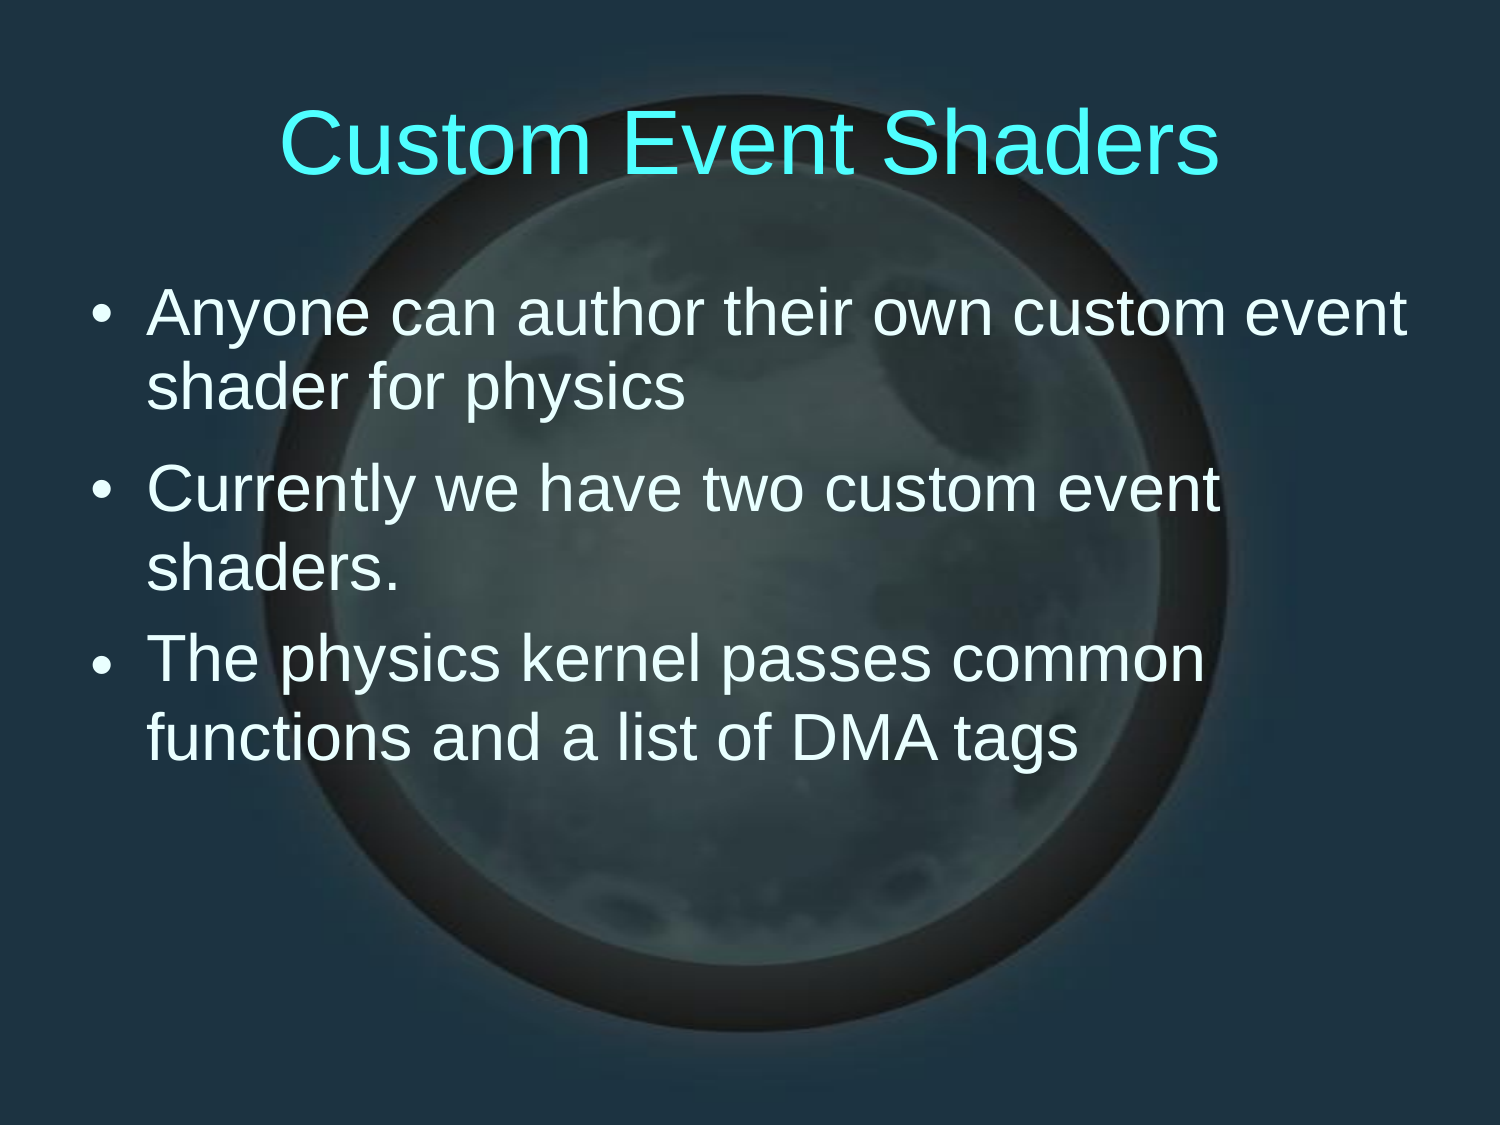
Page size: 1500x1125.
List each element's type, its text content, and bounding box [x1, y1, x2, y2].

text_box • [87, 454, 126, 526]
text_box • [87, 630, 126, 702]
text_box [0, 0, 1500, 1125]
text_box • [87, 278, 126, 350]
text_box Anyone can author their own custom shader for physics Currently we have two custom event shaders. The physics kernel passes common functions and a list of DMA tags [144, 278, 1240, 782]
text_box Event Shaders [618, 96, 1238, 193]
text_box Custom [276, 96, 611, 193]
text_box event [1242, 278, 1420, 350]
